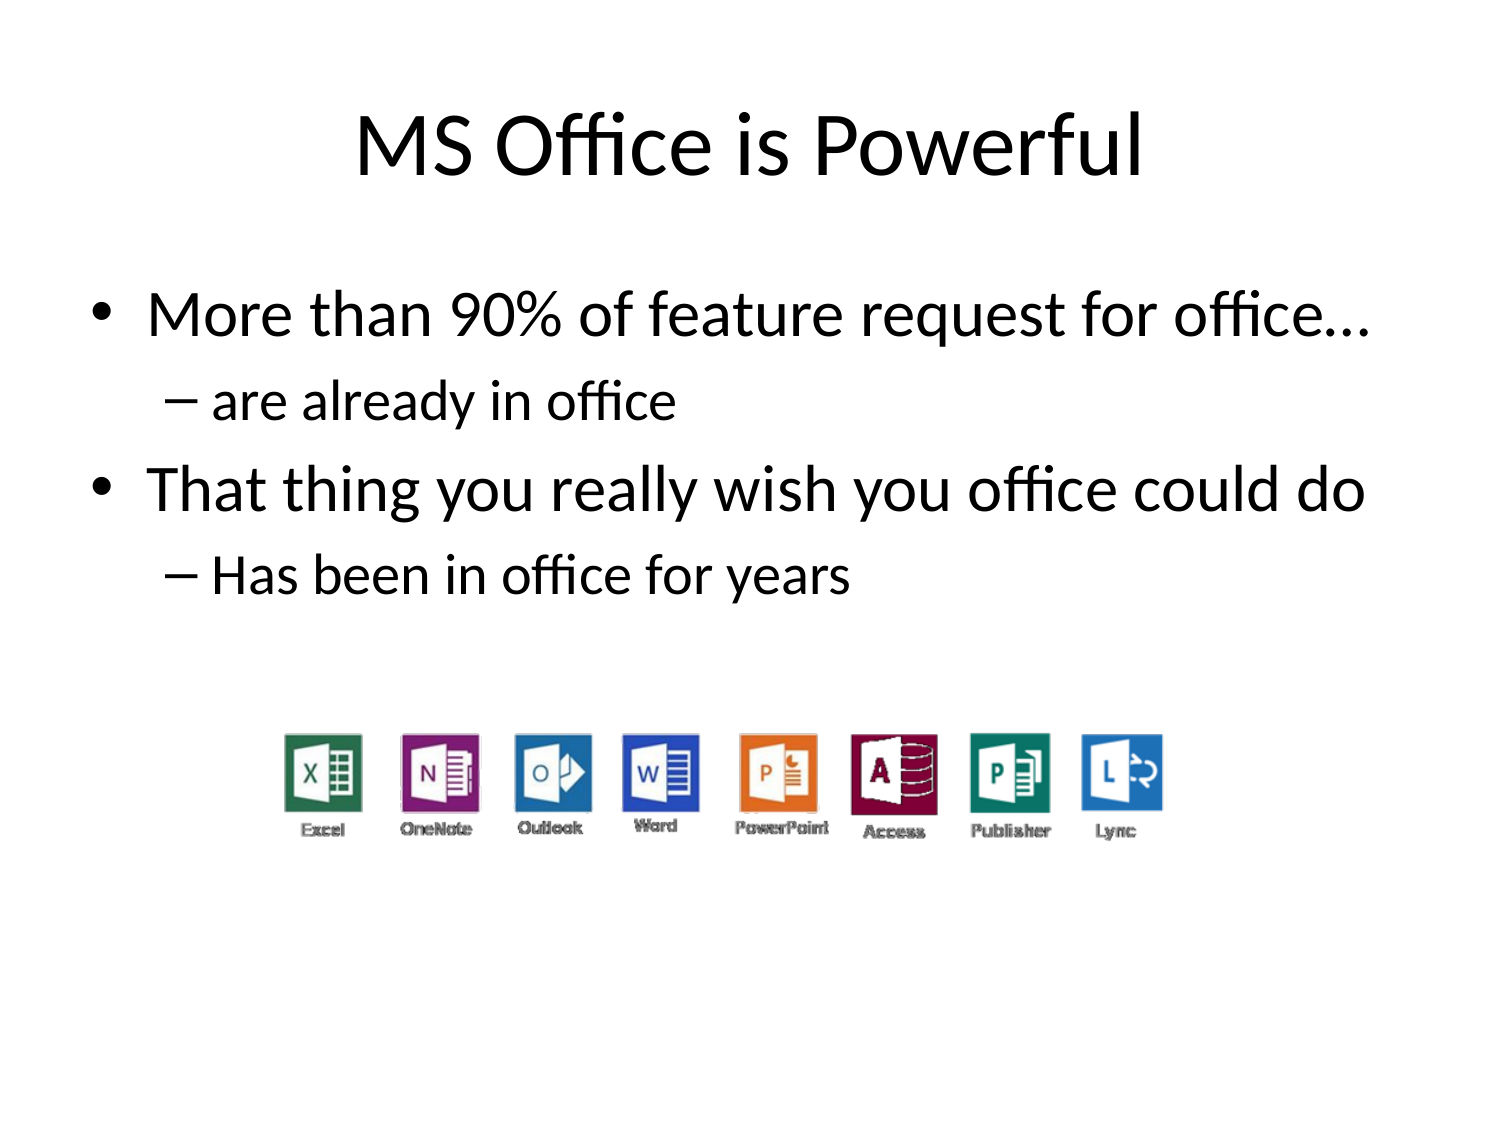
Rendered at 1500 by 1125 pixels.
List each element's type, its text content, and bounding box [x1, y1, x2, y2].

picture [276, 718, 1308, 846]
list More than 90% of feature request for office… are already in office That thing you really wish you office could do Has been in office for years [75, 262, 1425, 1005]
title MS Office is Powerful [75, 45, 1425, 233]
